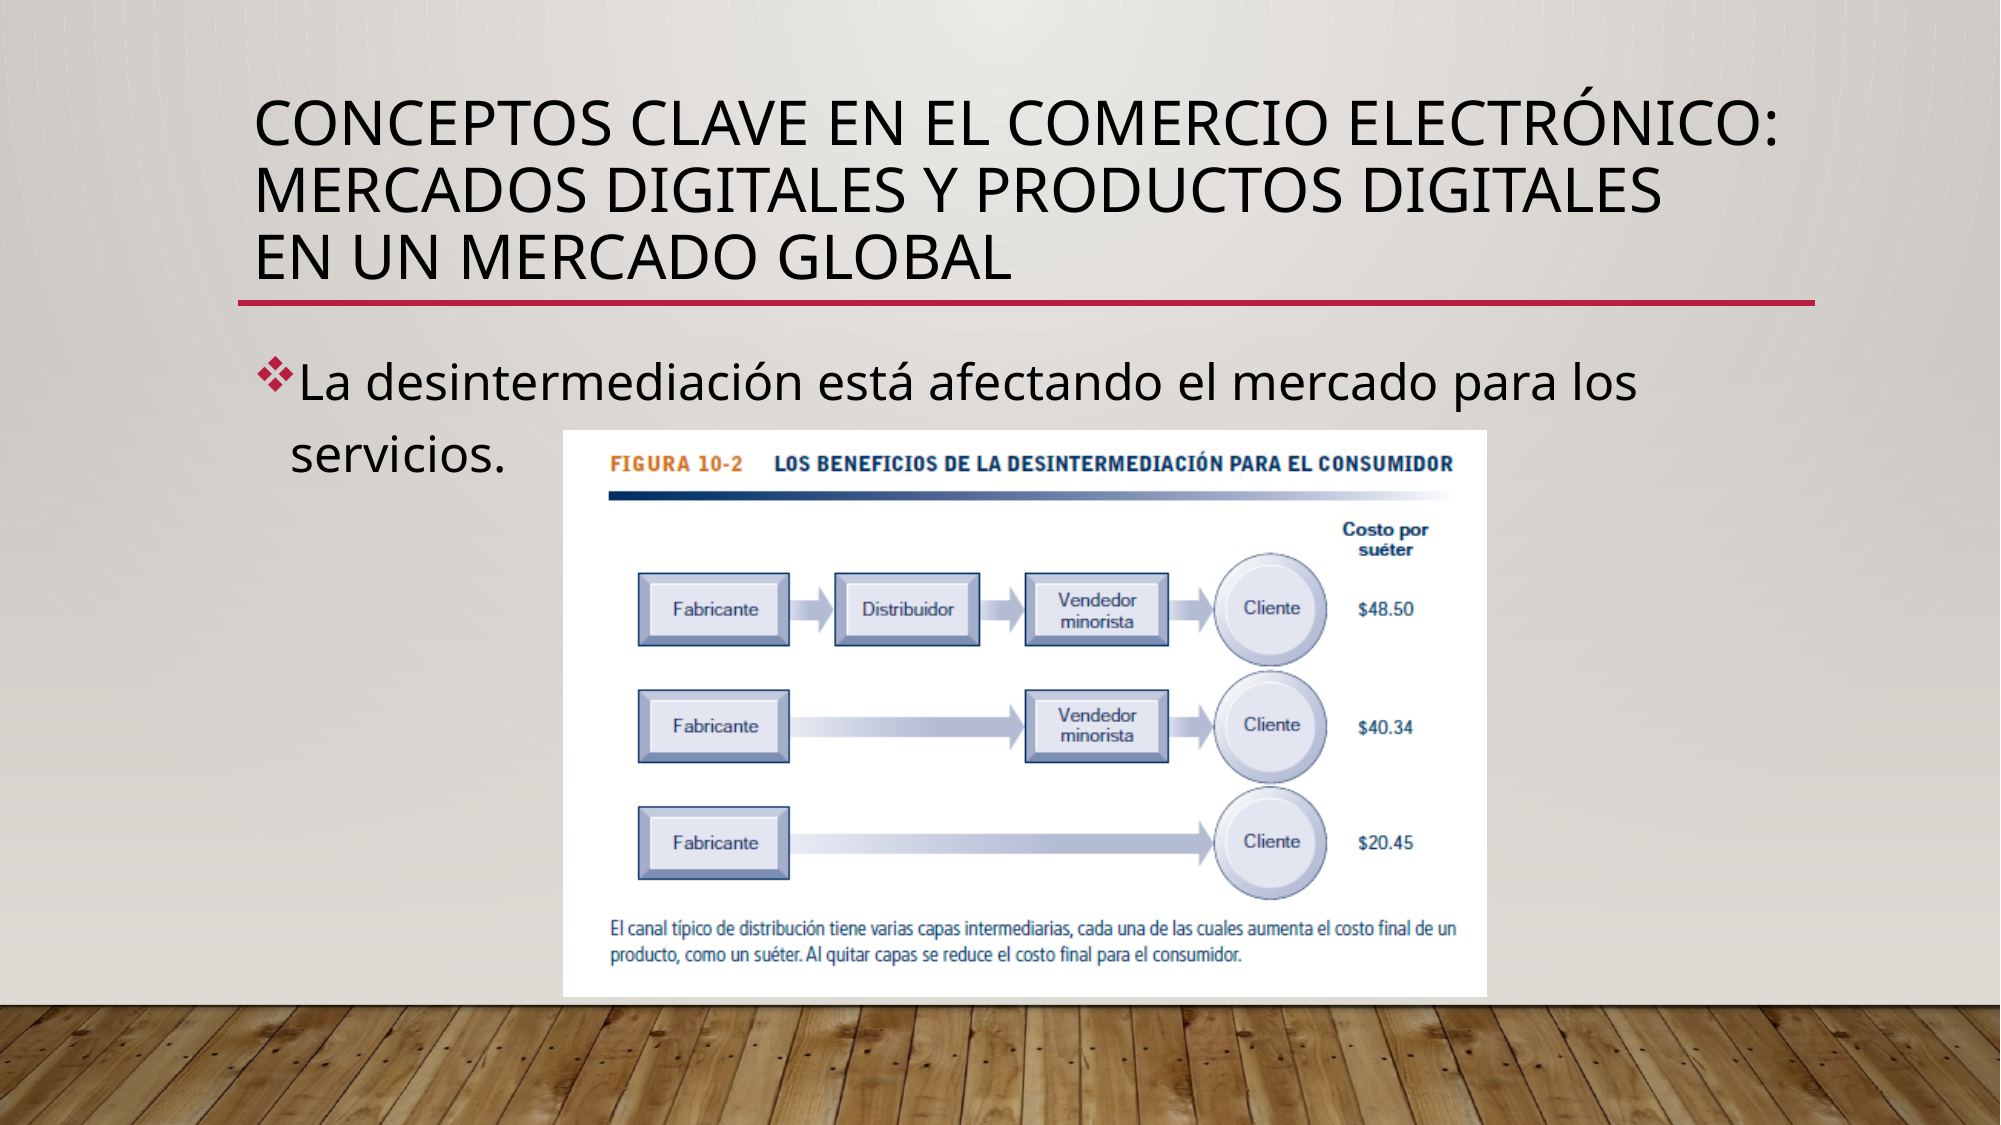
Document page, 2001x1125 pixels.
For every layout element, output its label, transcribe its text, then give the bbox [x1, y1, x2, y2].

list La desintermediación está afectando el mercado para los servicios. [238, 330, 1814, 897]
picture [0, 1005, 2000, 1125]
title CONCEPTOS CLAVE EN EL COMERCIO ELECTRÓNICO: MERCADOS DIGITALES Y PRODUCTOS DIGITALES EN UN MERCADO GLOBAL [238, 84, 1814, 305]
picture [563, 430, 1488, 997]
